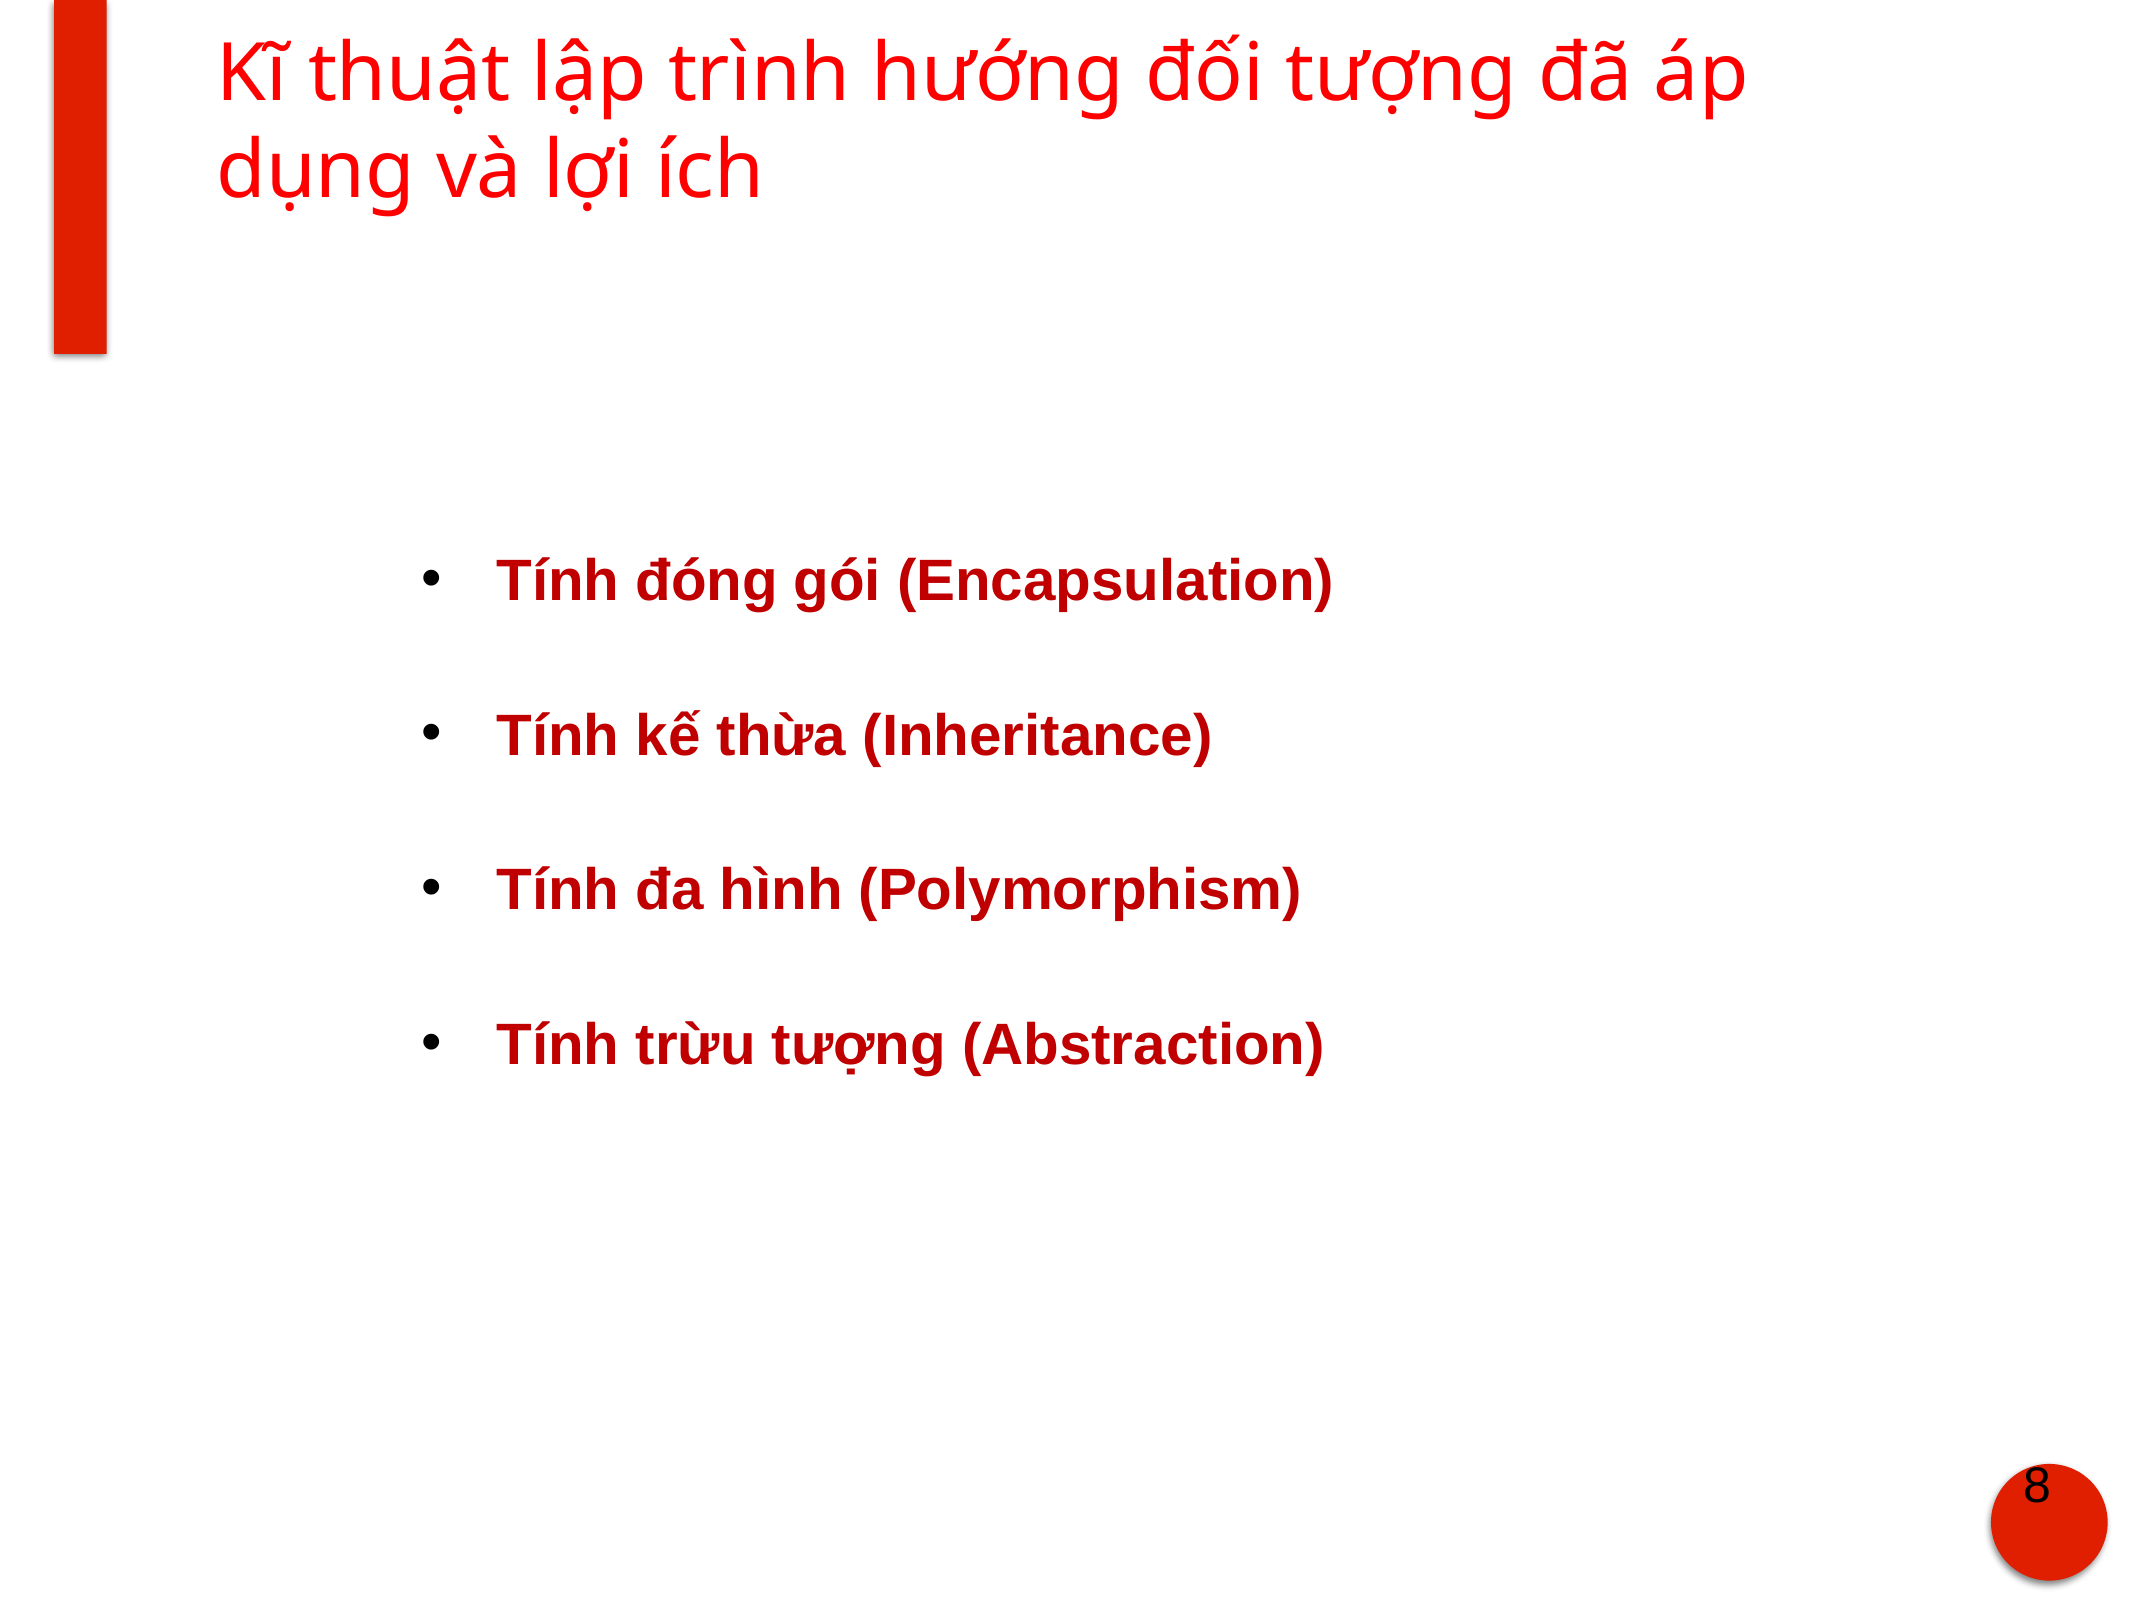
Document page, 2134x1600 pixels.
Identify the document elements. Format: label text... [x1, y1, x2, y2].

text_box 8 [1974, 1444, 2086, 1556]
list Tính đóng gói (Encapsulation) Tính kế thừa (Inheritance) Tính đa hình (Polymorphism) Tính trừu tượng (Abstraction) [376, 498, 1846, 1360]
title Kĩ thuật lập trình hướng đối tượng đã áp dụng và lợi ích [208, 11, 1927, 343]
